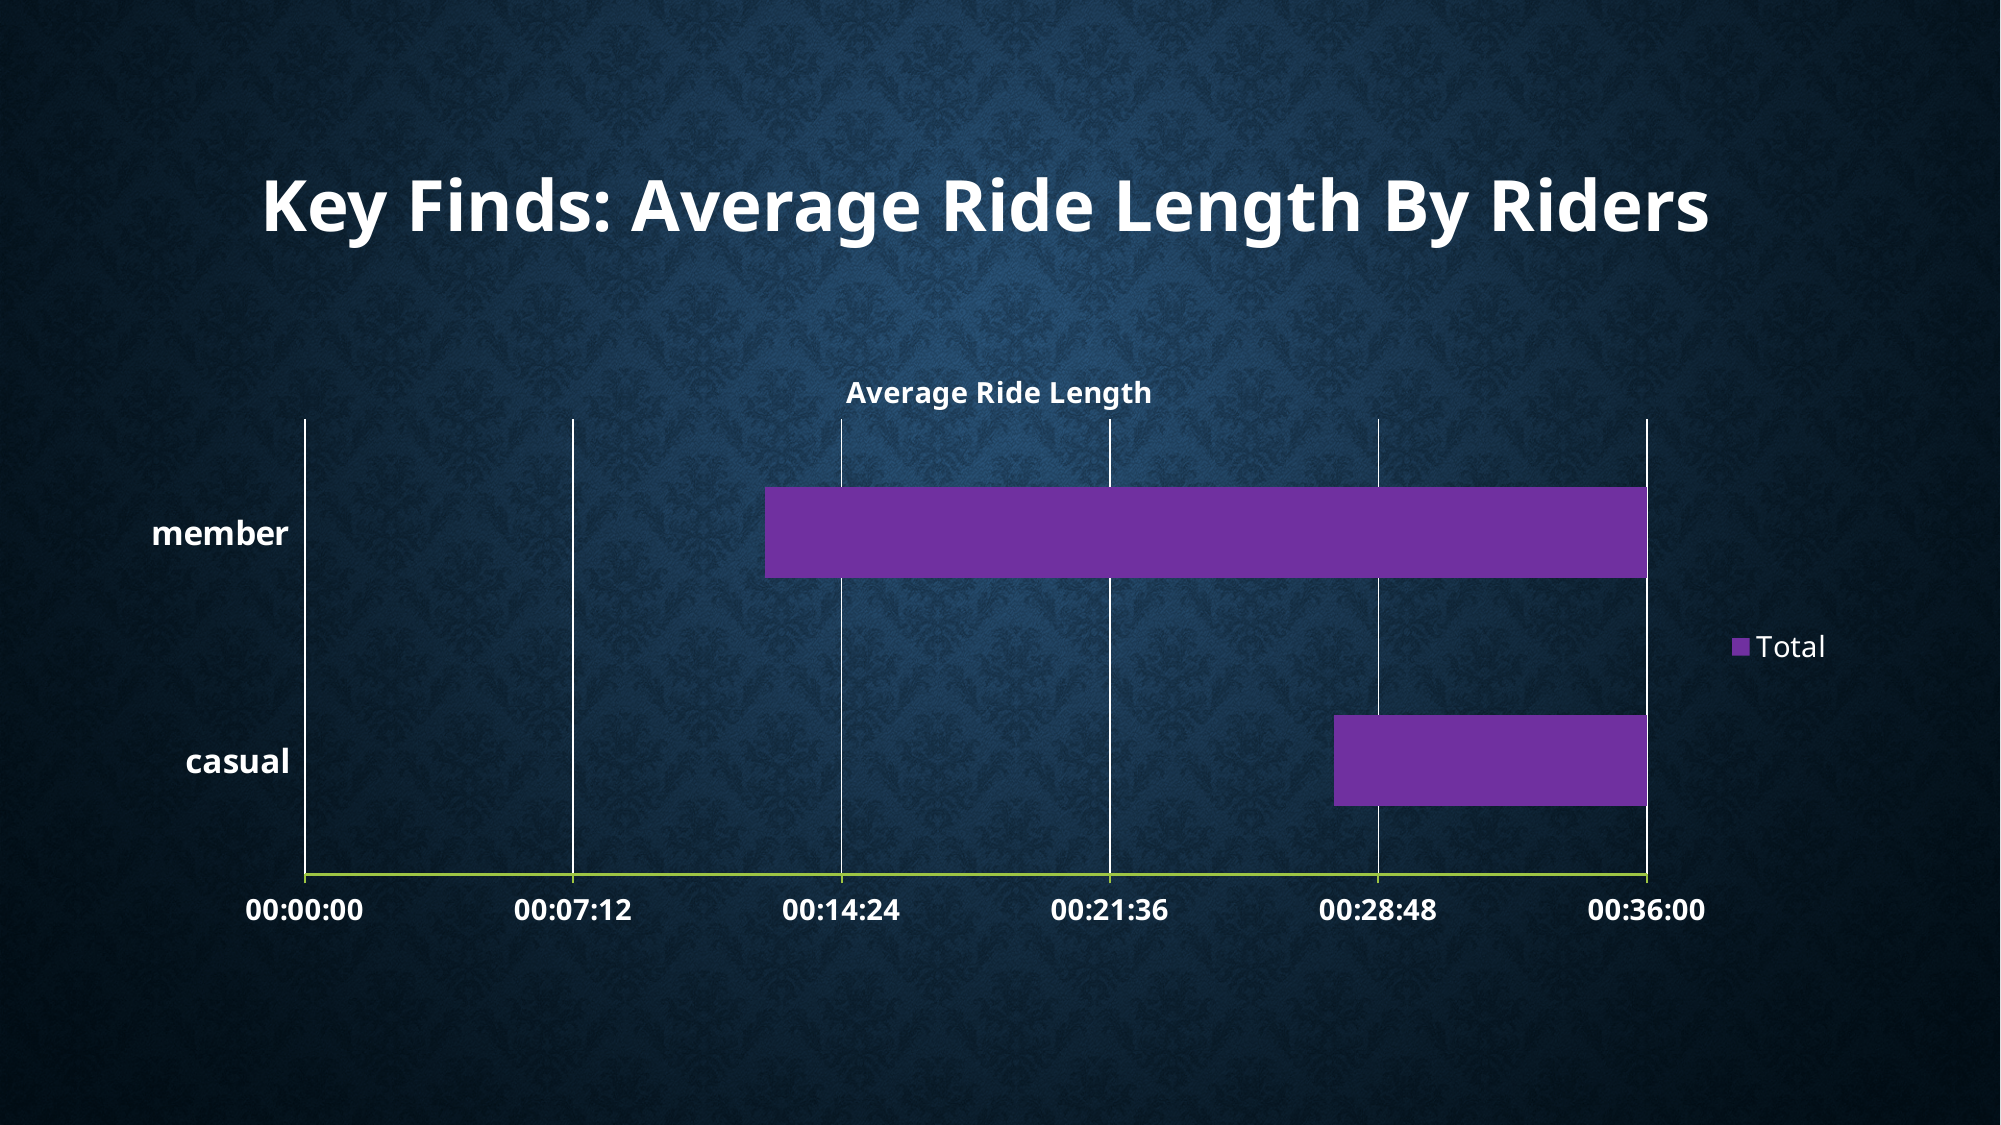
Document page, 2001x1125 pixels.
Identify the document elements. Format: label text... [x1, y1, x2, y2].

chart [149, 343, 1849, 951]
title Key Finds: Average Ride Length By Riders [23, 99, 1948, 318]
